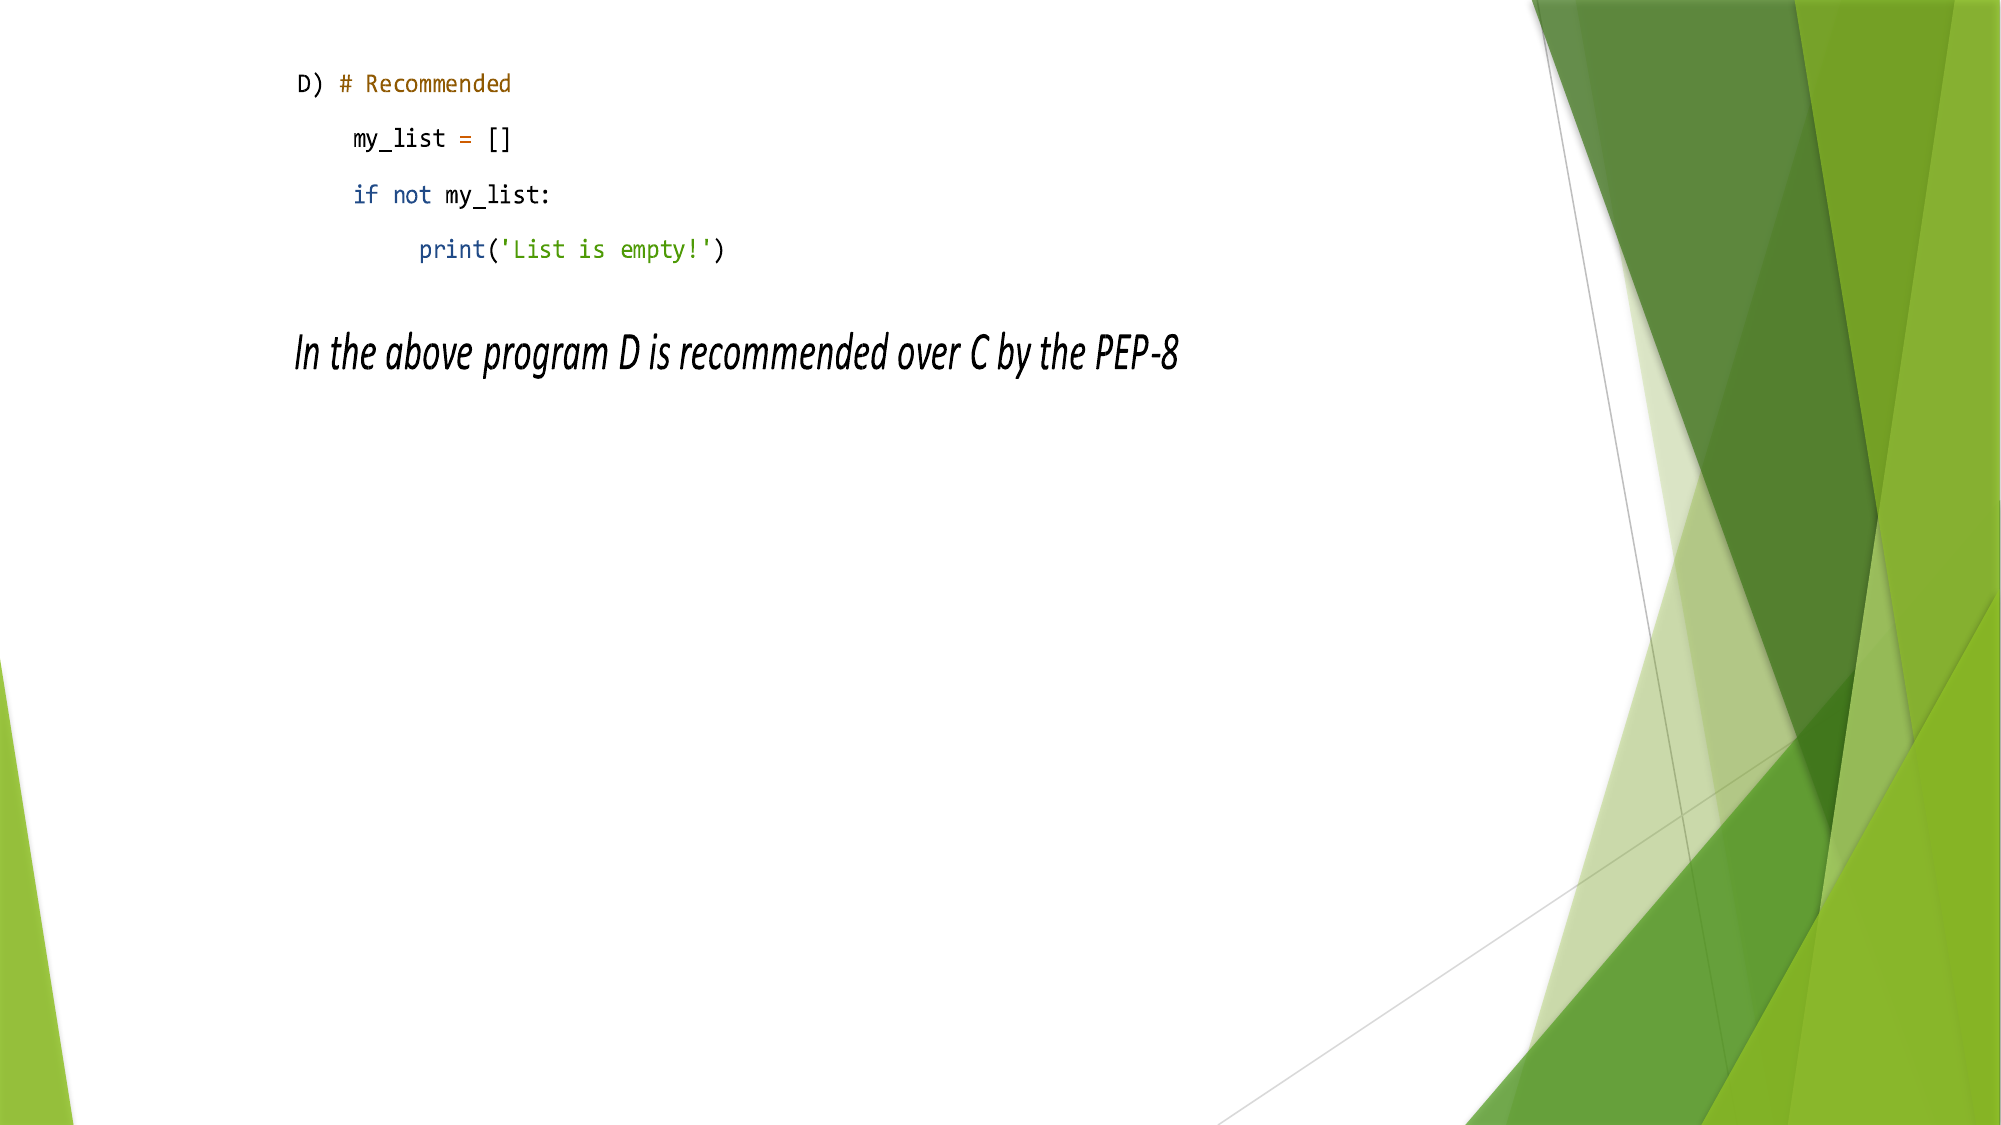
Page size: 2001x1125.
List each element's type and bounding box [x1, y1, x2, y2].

text_box [294, 331, 1179, 380]
text_box [298, 71, 723, 264]
